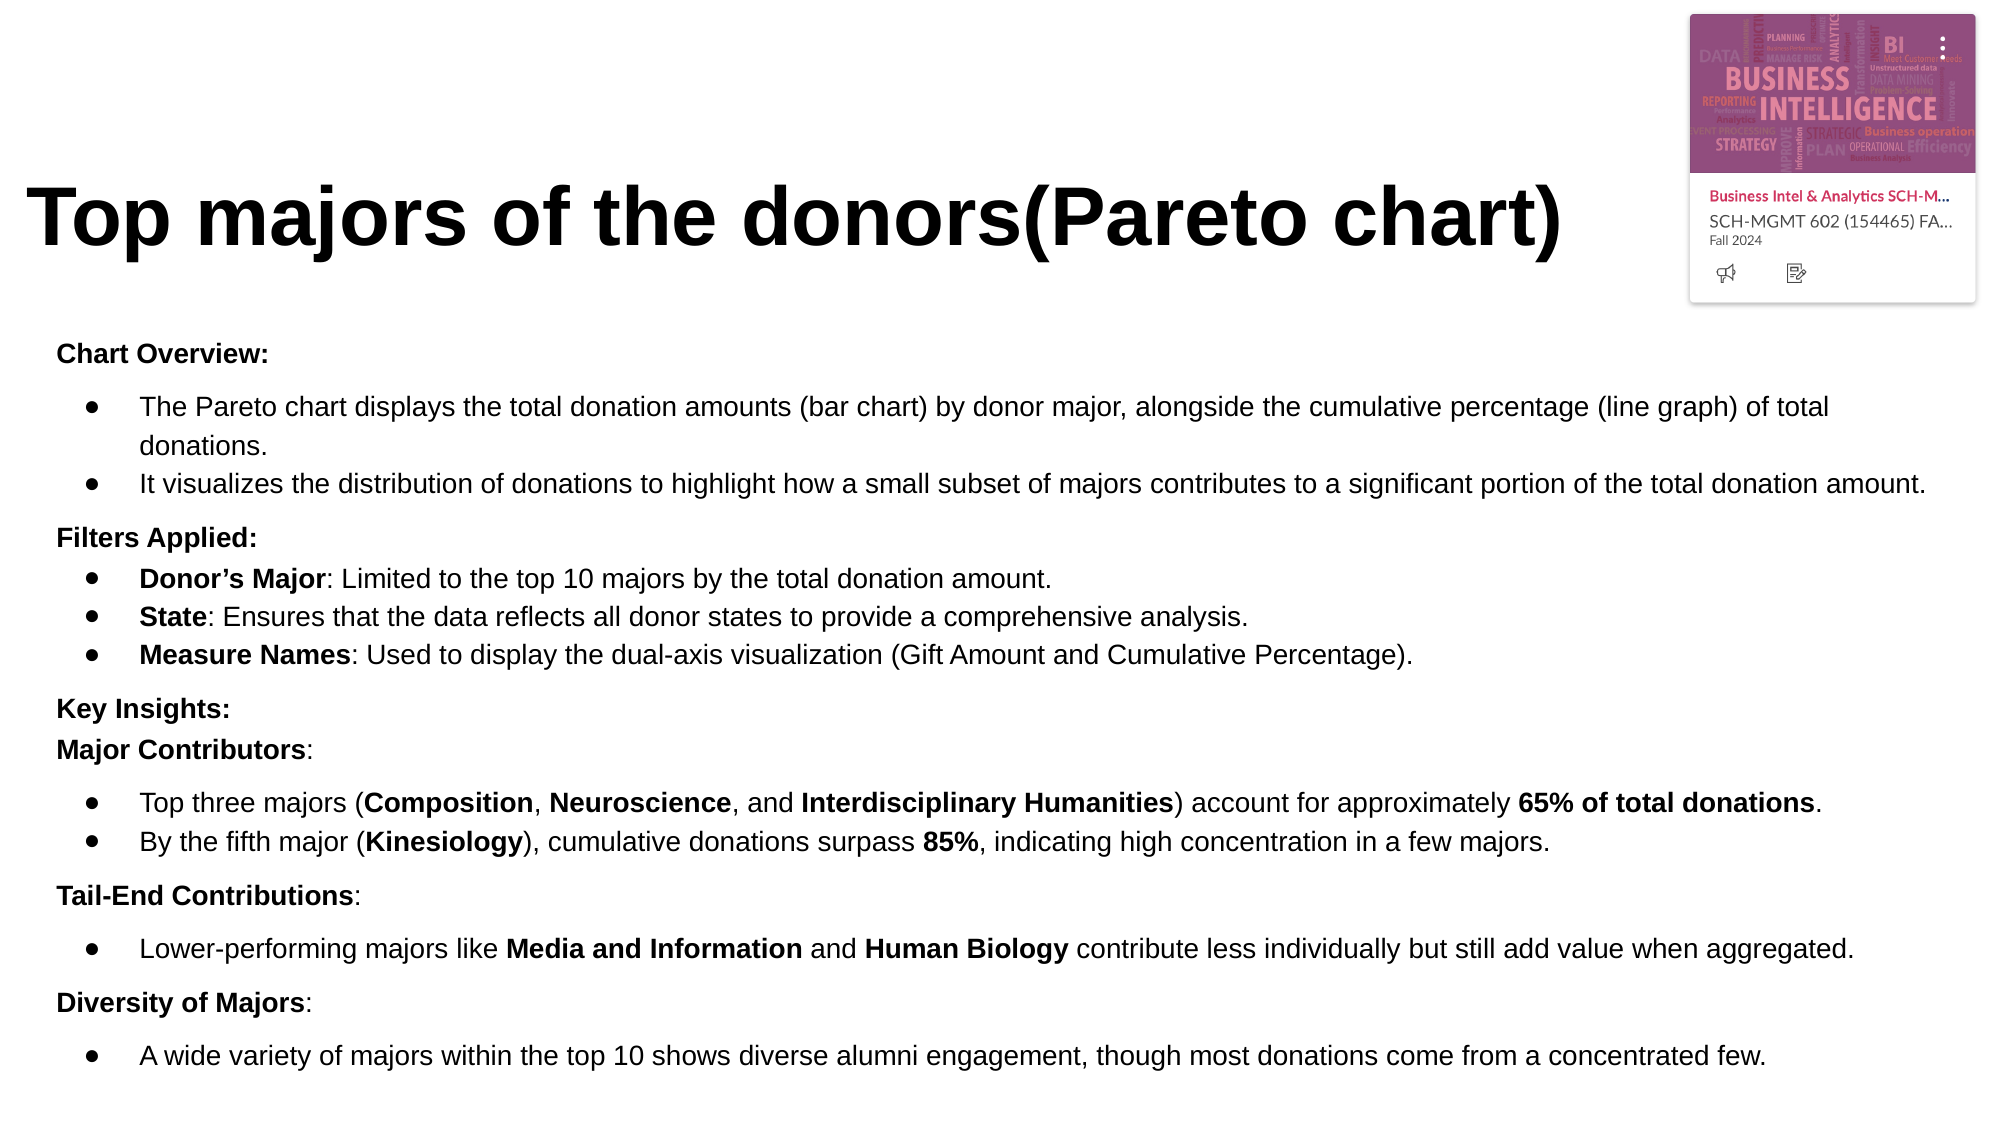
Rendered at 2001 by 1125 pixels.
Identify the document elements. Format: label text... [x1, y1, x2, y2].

picture [1683, 7, 1984, 310]
title Top majors of the donors(Pareto chart) [11, 97, 1678, 270]
subtitle Chart Overview: The Pareto chart displays the total donation amounts (bar chart) by donor major, alongside the cumulative percentage (line graph) of total donations. It visualizes the distribution of donations to highlight how a small subset of majors contributes to a significant portion of the total donation amount. Filters Applied: Donor’s Major: Limited to the top 10 majors by the total donation amount. State: Ensures that the data reflects all donor states to provide a comprehensive analysis. Measure Names: Used to display the dual-axis visualization (Gift Amount and Cumulative Percentage). Key Insights: Major Contributors: Top three majors (Composition, Neuroscience, and Interdisciplinary Humanities) account for approximately 65% of total donations. By the fifth major (Kinesiology), cumulative donations surpass 85%, indicating high concentration in a few majors. Tail-End Contributions: Lower-performing majors like Media and Information and Human Biology contribute less individually but still add value when aggregated. Diversity of Majors: A wide variety of majors within the top 10 shows diverse alumni engagement, though most donations come from a concentrated few. [41, 322, 1955, 1095]
